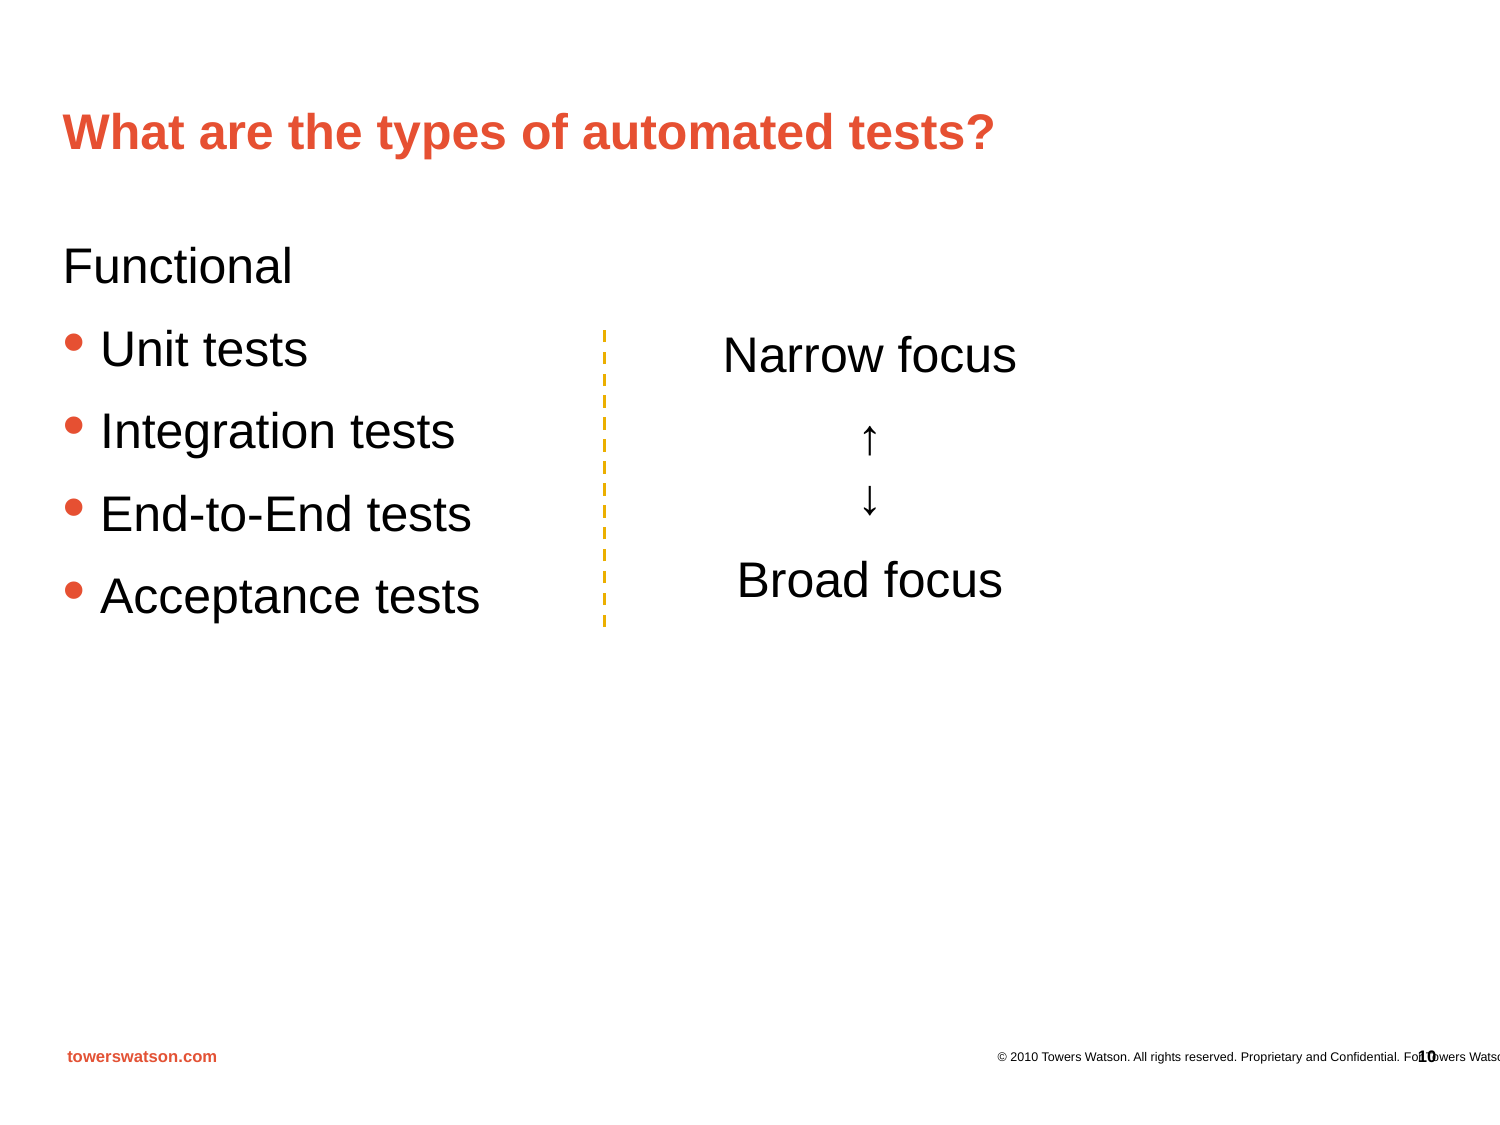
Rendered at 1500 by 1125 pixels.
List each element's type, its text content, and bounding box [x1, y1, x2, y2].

title What are the types of automated tests? [62, 70, 1437, 197]
list Functional Unit tests Integration tests End-to-End tests Acceptance tests [62, 233, 648, 975]
slide_number 10 [1382, 1038, 1437, 1084]
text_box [604, 239, 1105, 981]
